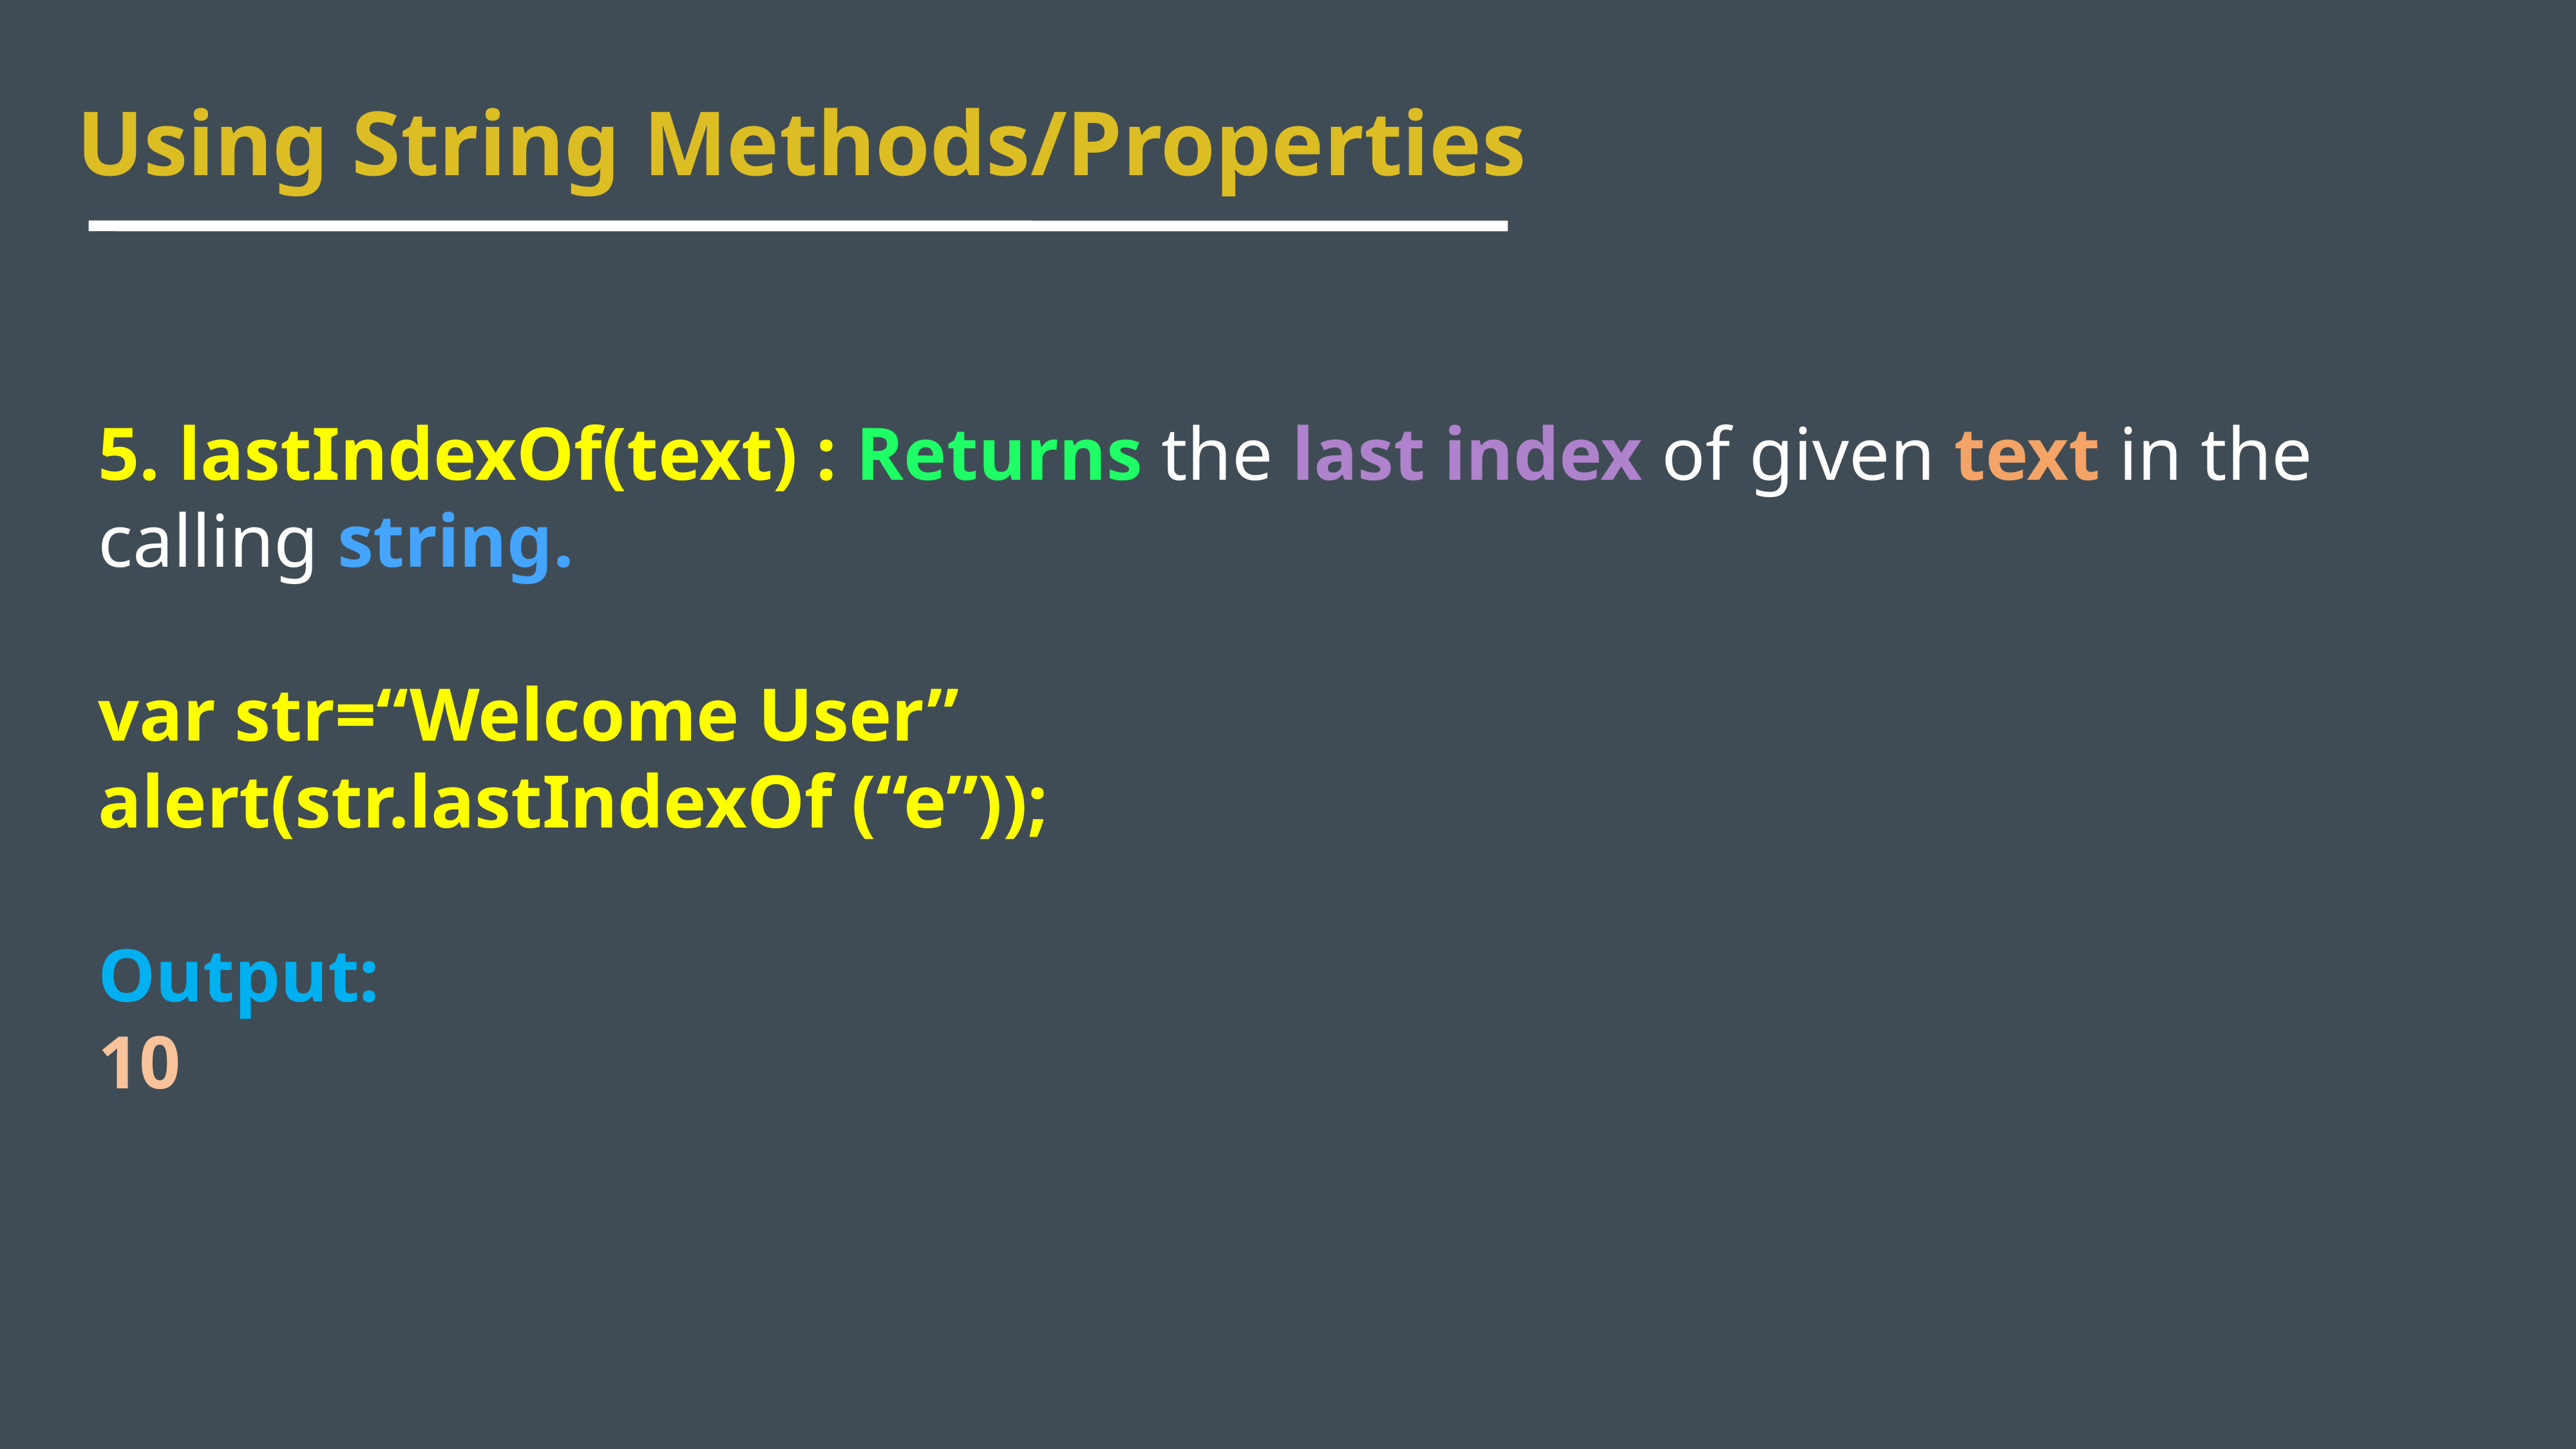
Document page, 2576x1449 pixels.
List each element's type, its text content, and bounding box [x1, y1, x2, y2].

text_box 5. lastIndexOf(text) : Returns the last index of given text in the calling string. var str=“Welcome User” alert(str.lastIndexOf (“e”)); Output: 10 [88, 402, 2470, 1108]
text_box Using String Methods/Properties [68, 82, 1537, 198]
